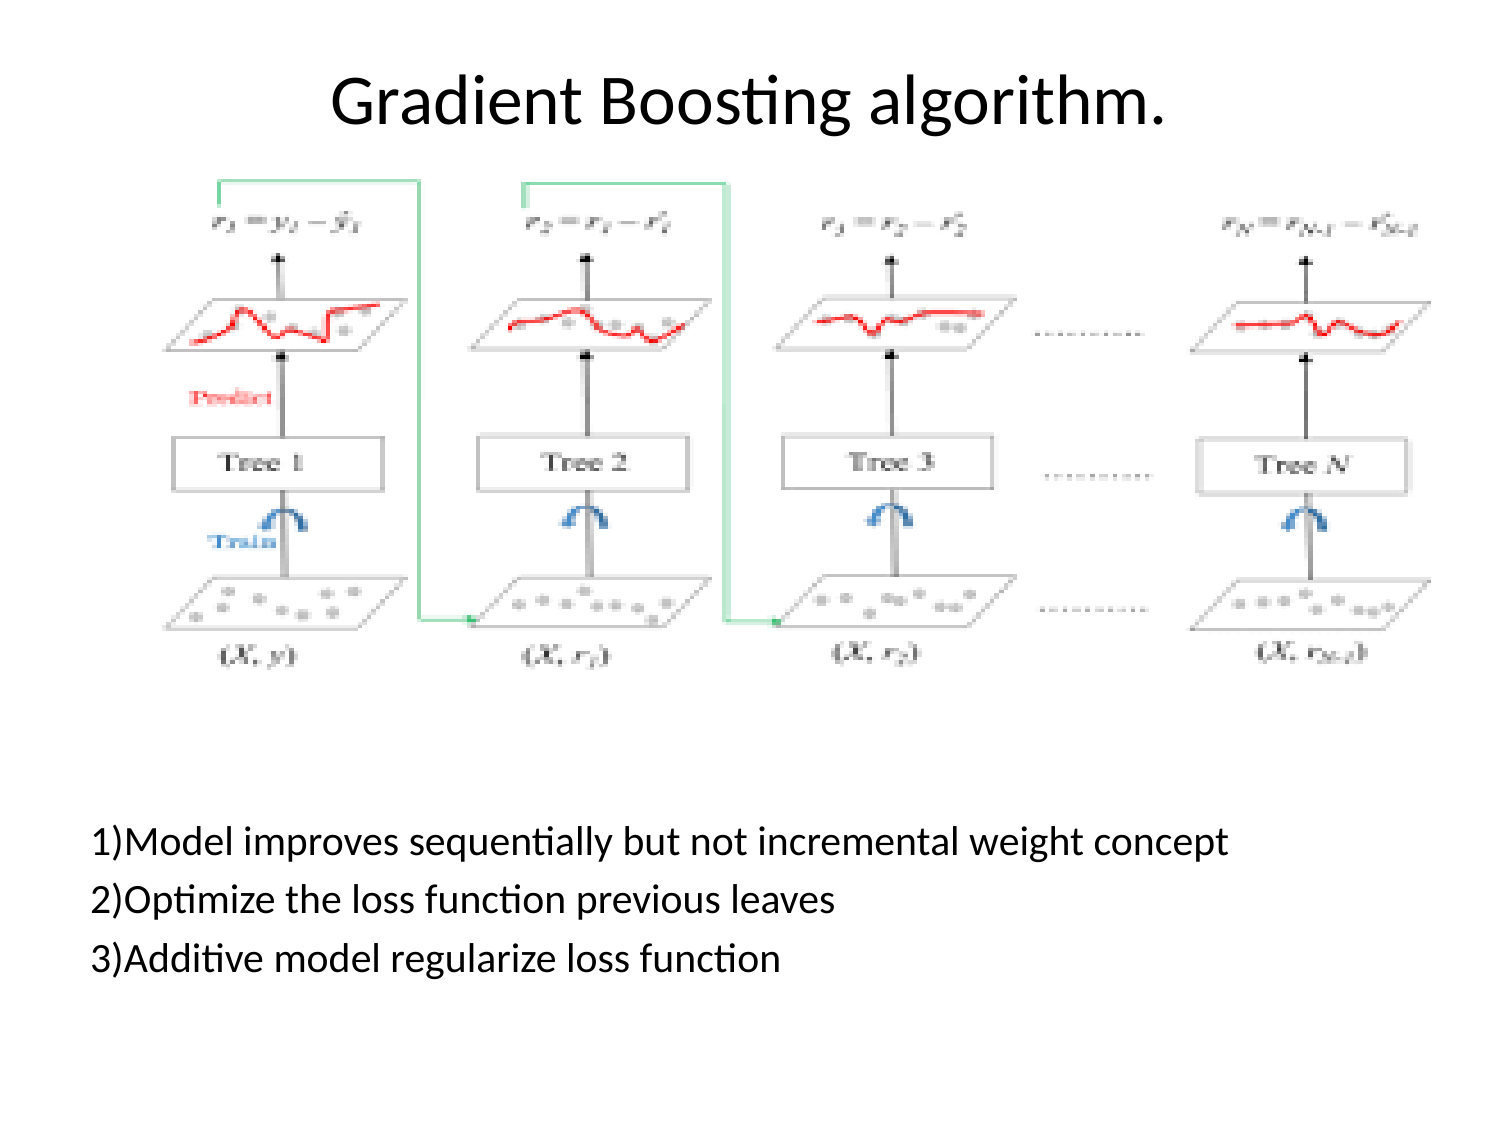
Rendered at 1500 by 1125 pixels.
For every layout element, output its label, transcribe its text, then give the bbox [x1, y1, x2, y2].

list 1)Model improves sequentially but not incremental weight concept 2)Optimize the loss function previous leaves 3)Additive model regularize loss function [75, 700, 1425, 1005]
picture [76, 160, 1459, 693]
title Gradient Boosting algorithm. [75, 45, 1425, 160]
